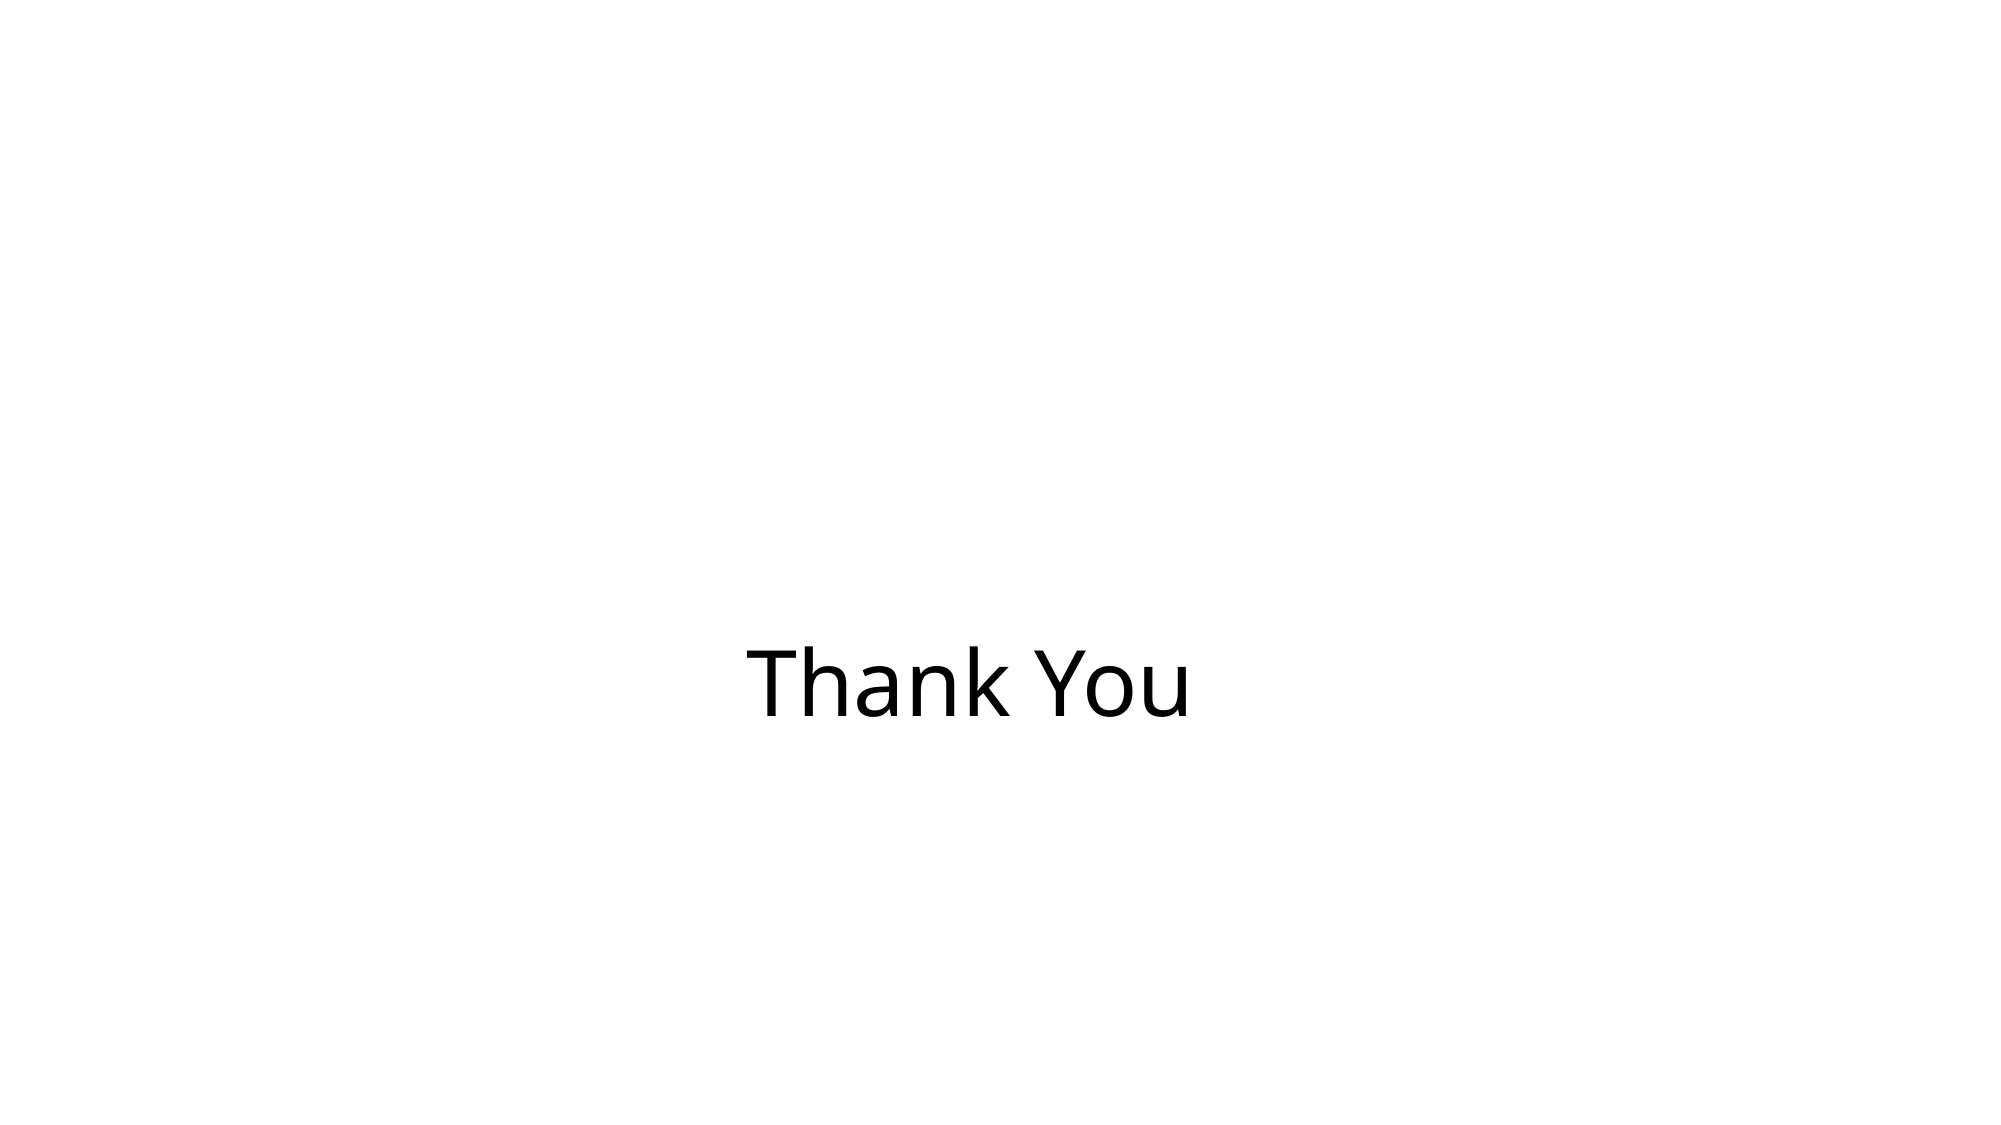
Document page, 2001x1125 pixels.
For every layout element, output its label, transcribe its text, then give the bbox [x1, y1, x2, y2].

title Thank You [137, 360, 1863, 1014]
